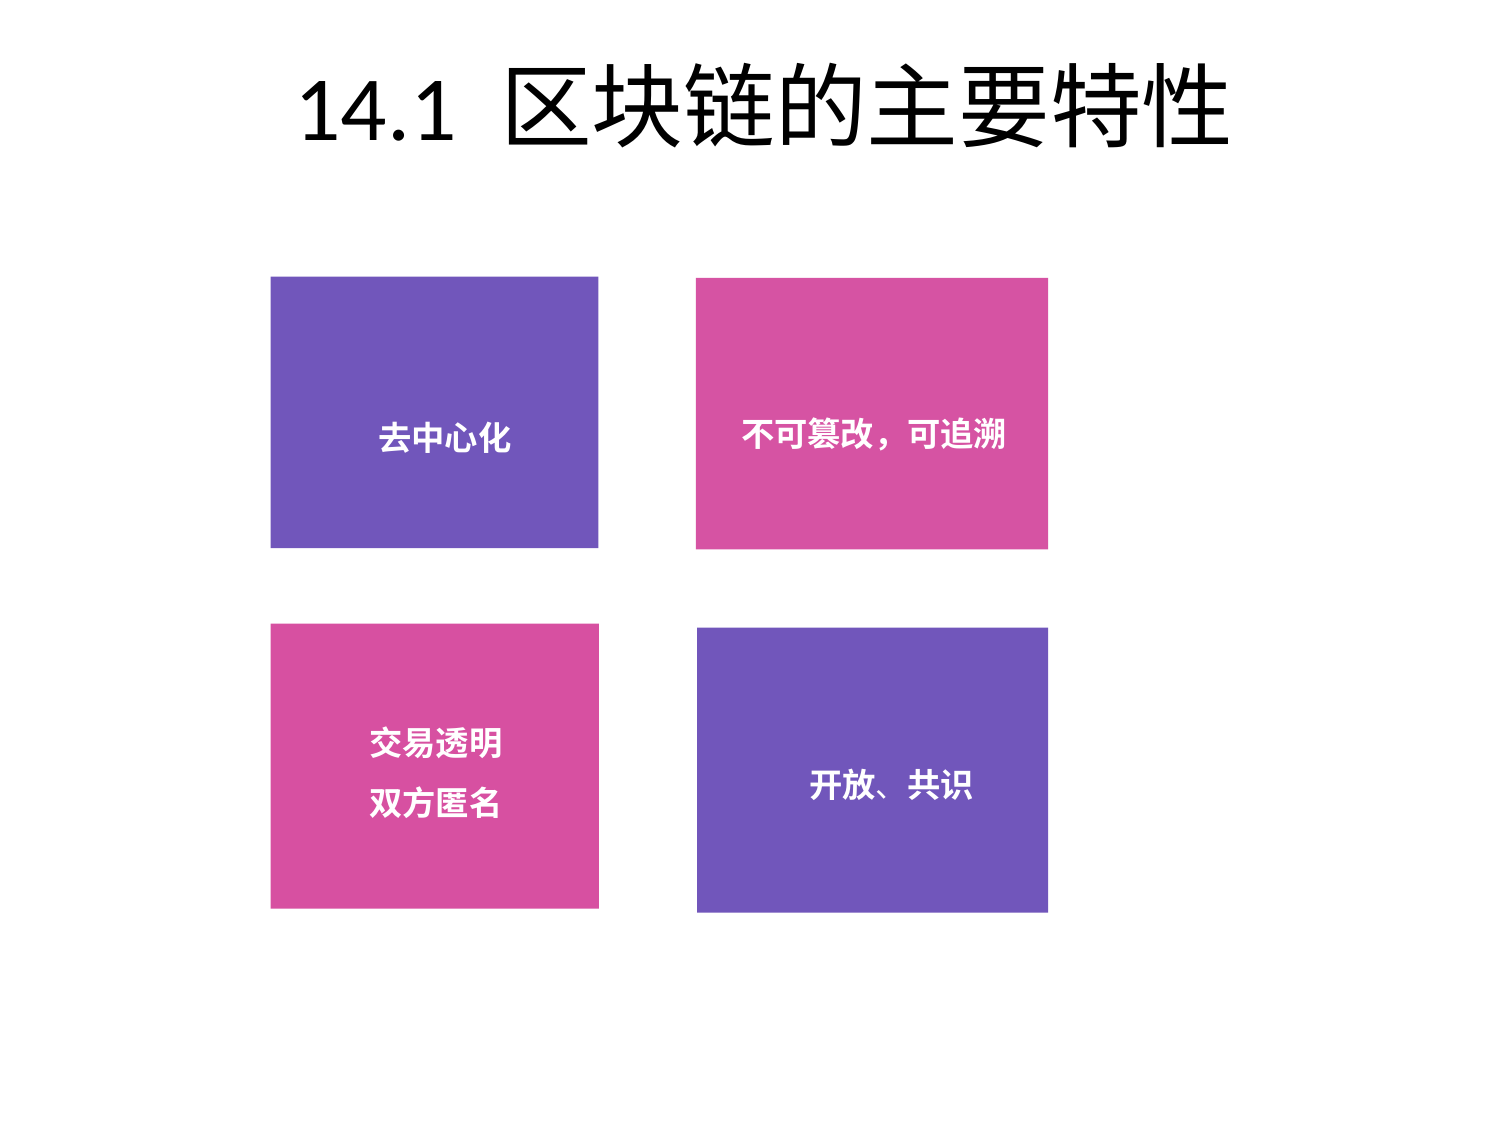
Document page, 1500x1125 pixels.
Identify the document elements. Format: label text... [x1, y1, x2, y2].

title 14.1 区块链的主要特性 [124, 39, 1404, 170]
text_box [270, 623, 600, 909]
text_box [695, 277, 1049, 550]
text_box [270, 276, 599, 549]
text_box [696, 627, 1049, 913]
